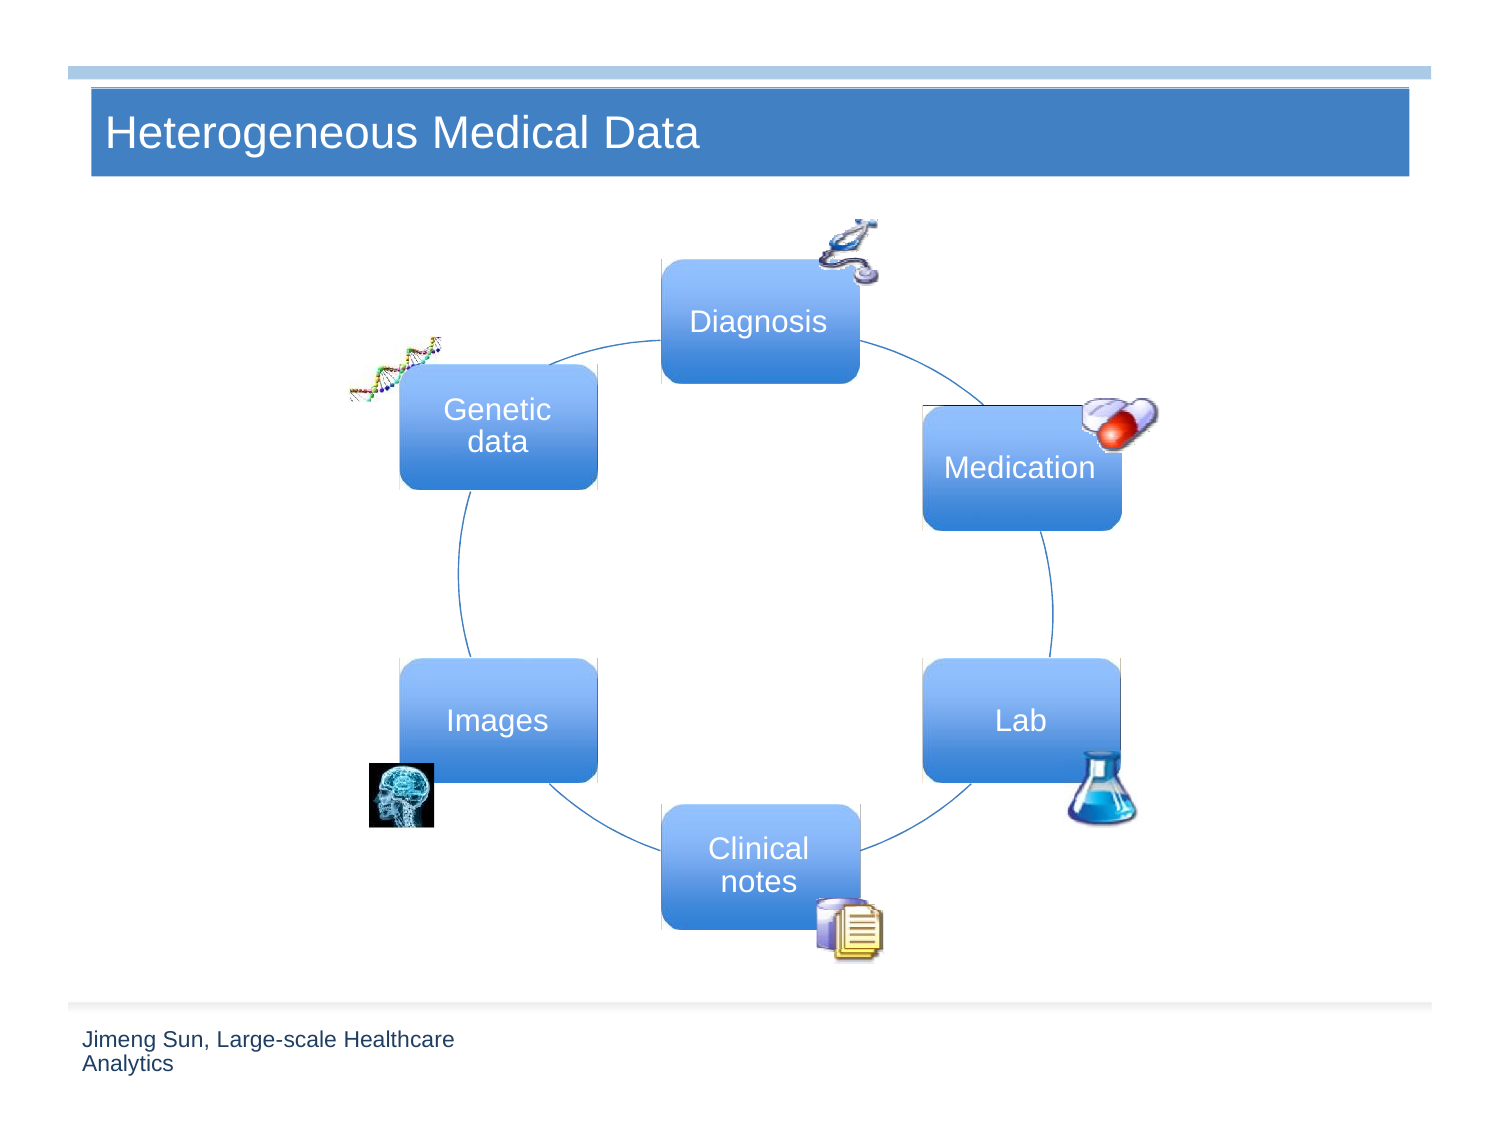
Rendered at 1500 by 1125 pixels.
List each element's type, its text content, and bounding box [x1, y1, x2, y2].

text_box [1081, 405, 1160, 423]
text_box [549, 339, 661, 366]
text_box Heterogeneous Medical Data [91, 87, 1410, 177]
text_box [883, 783, 972, 843]
text_box [399, 658, 598, 783]
text_box [816, 910, 884, 949]
text_box Images [444, 702, 559, 738]
text_box [922, 398, 1157, 531]
text_box [661, 804, 883, 930]
text_box [922, 658, 1121, 783]
text_box [818, 948, 884, 964]
text_box [68, 996, 1432, 1059]
text_box Diagnosis [687, 303, 838, 339]
text_box [853, 270, 879, 282]
text_box [1039, 531, 1054, 658]
text_box [878, 345, 977, 398]
text_box [457, 491, 472, 658]
text_box [548, 783, 661, 852]
text_box [348, 336, 442, 402]
text_box Genetic data [441, 393, 560, 461]
text_box Jimeng Sun, Large-scale Healthcare Analytics [80, 1026, 550, 1053]
text_box [1063, 750, 1143, 828]
text_box Medication [941, 450, 1107, 486]
text_box [399, 364, 598, 490]
text_box Lab [992, 702, 1056, 738]
text_box [661, 219, 878, 384]
text_box [368, 763, 435, 828]
text_box Clinical notes [706, 833, 819, 901]
text_box [68, 66, 1432, 80]
